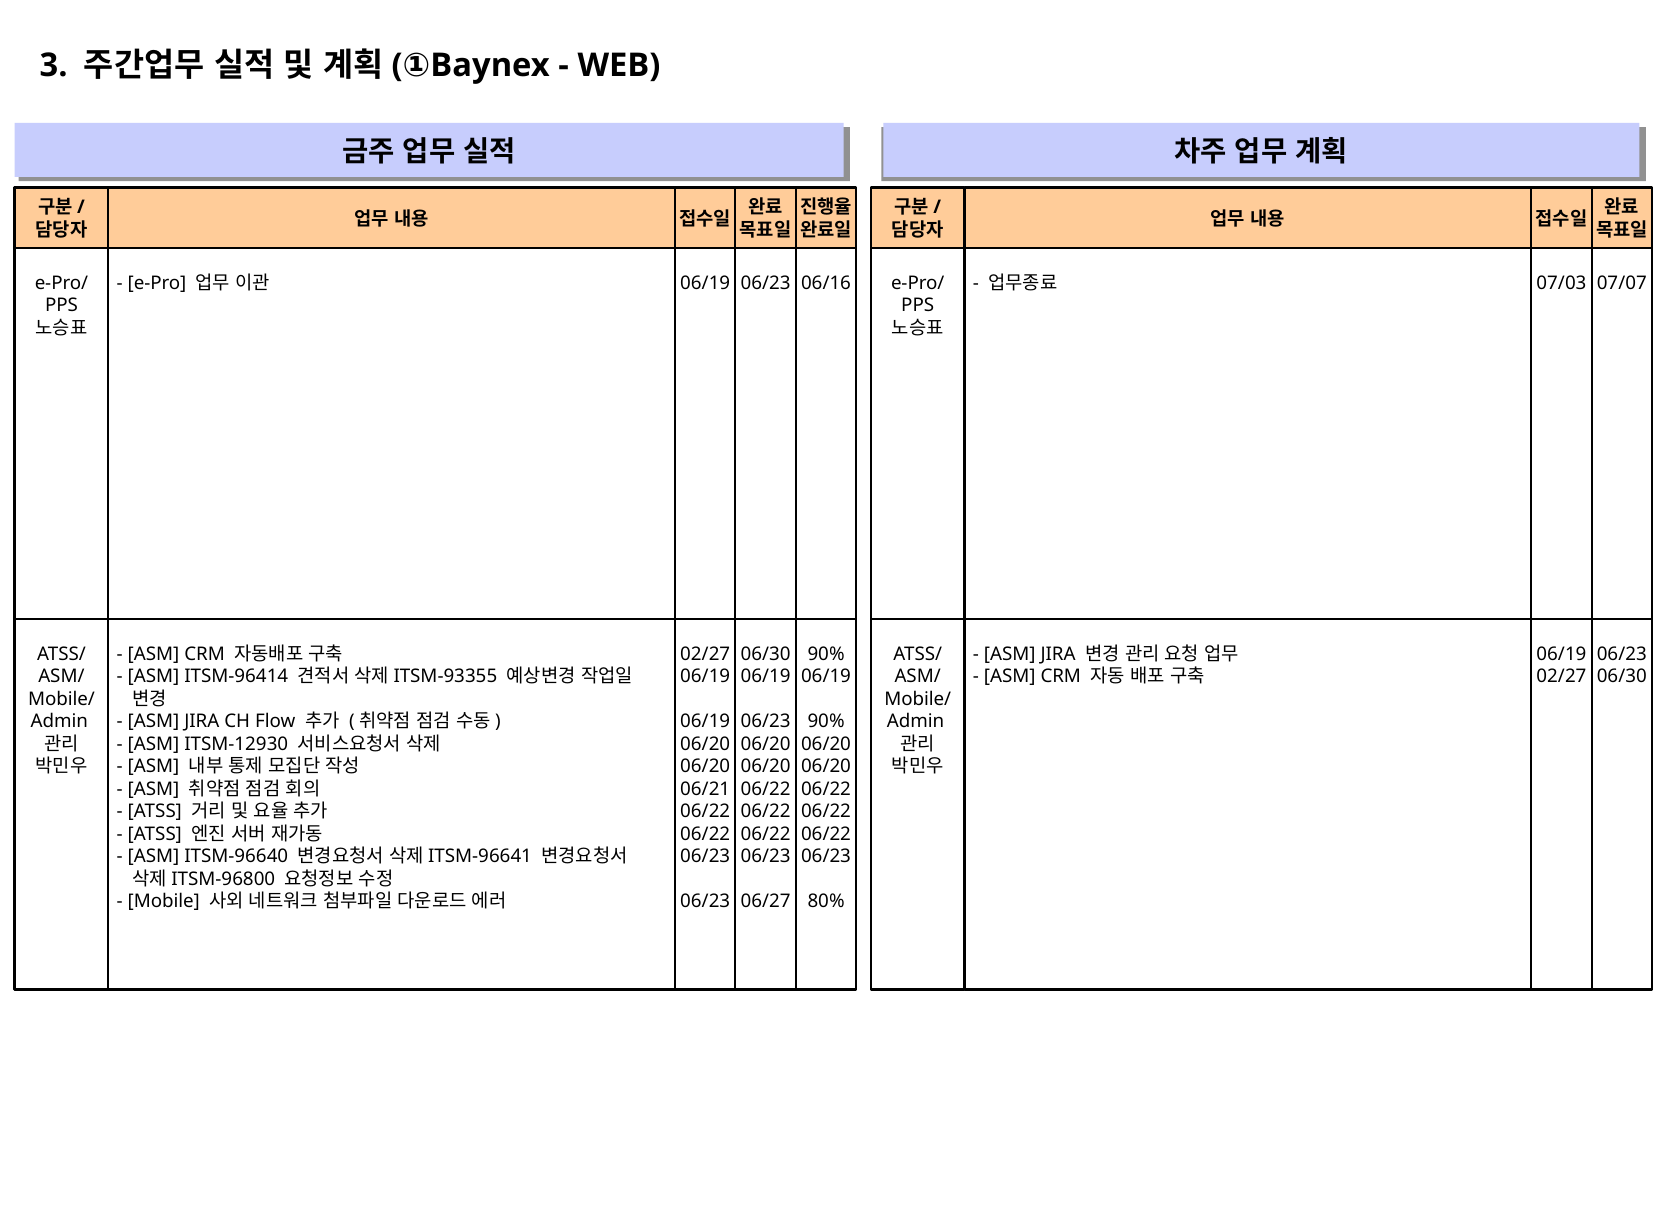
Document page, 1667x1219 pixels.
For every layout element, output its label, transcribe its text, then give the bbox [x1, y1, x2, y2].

text_box ATSS/ ASM/ Mobile/ Admin관리 박민우 [14, 618, 108, 990]
text_box 업무 내용 [108, 187, 675, 247]
text_box 접수일 [1531, 187, 1591, 247]
text_box 완료 목표일 [735, 187, 795, 247]
text_box e-Pro/ PPS 노승표 [14, 247, 108, 618]
text_box " " [18, 127, 850, 182]
text_box e-Pro/ PPS 노승표 [870, 247, 964, 618]
text_box 06/19 [675, 247, 736, 618]
text_box 업무 내용 [964, 187, 1531, 247]
text_box 07/03 [1532, 247, 1592, 618]
text_box 완료 목표일 [1591, 187, 1653, 247]
text_box 금주 업무 실적 [14, 122, 844, 177]
text_box [108, 618, 675, 990]
text_box 06/19 02/27 [1532, 618, 1592, 990]
text_box 07/07 [1592, 247, 1653, 618]
text_box 구분/ 담당자 [870, 187, 964, 247]
text_box 02/27 06/19 06/19 06/20 06/20 06/21 06/22 06/22 06/23 06/23 [675, 618, 736, 990]
text_box " " [881, 127, 1646, 182]
text_box 접수일 [675, 187, 735, 247]
text_box 진행율 완료일 [795, 187, 857, 247]
text_box 90% 06/19 90% 06/20 06/20 06/22 06/22 06/22 06/23 80% [795, 618, 857, 990]
text_box 06/23 06/30 [1592, 618, 1653, 990]
text_box 차주 업무 계획 [883, 122, 1640, 177]
text_box 구분/ 담당자 [14, 187, 108, 247]
text_box 3. 주간업무 실적 및 계획(①Baynex - WEB) [39, 43, 1019, 107]
text_box [964, 618, 1532, 990]
text_box [108, 247, 675, 618]
text_box 06/30 06/19 06/23 06/20 06/20 06/22 06/22 06/22 06/23 06/27 [736, 618, 795, 990]
text_box ATSS/ ASM/ Mobile/ Admin관리 박민우 [870, 618, 964, 990]
text_box [964, 247, 1532, 618]
text_box 06/23 [736, 247, 795, 618]
text_box 06/16 [795, 247, 857, 618]
